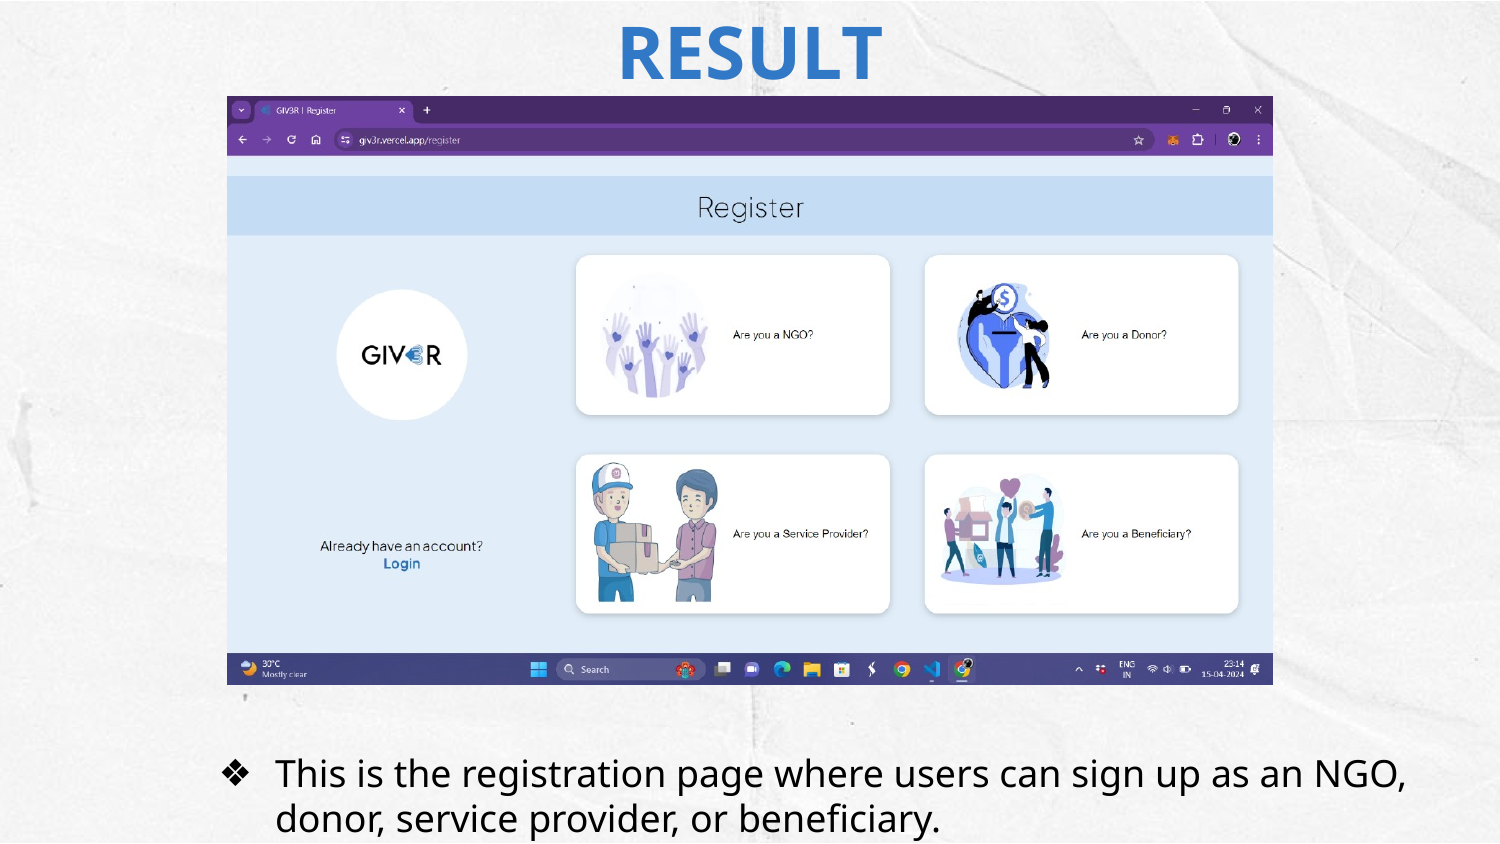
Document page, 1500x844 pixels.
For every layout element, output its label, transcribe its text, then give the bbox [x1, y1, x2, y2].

text_box This is the registration page where users can sign up as an NGO, donor, service provider, or beneficiary. [184, 734, 1500, 843]
title RESULT [274, 23, 1226, 95]
picture [0, 1, 1500, 843]
